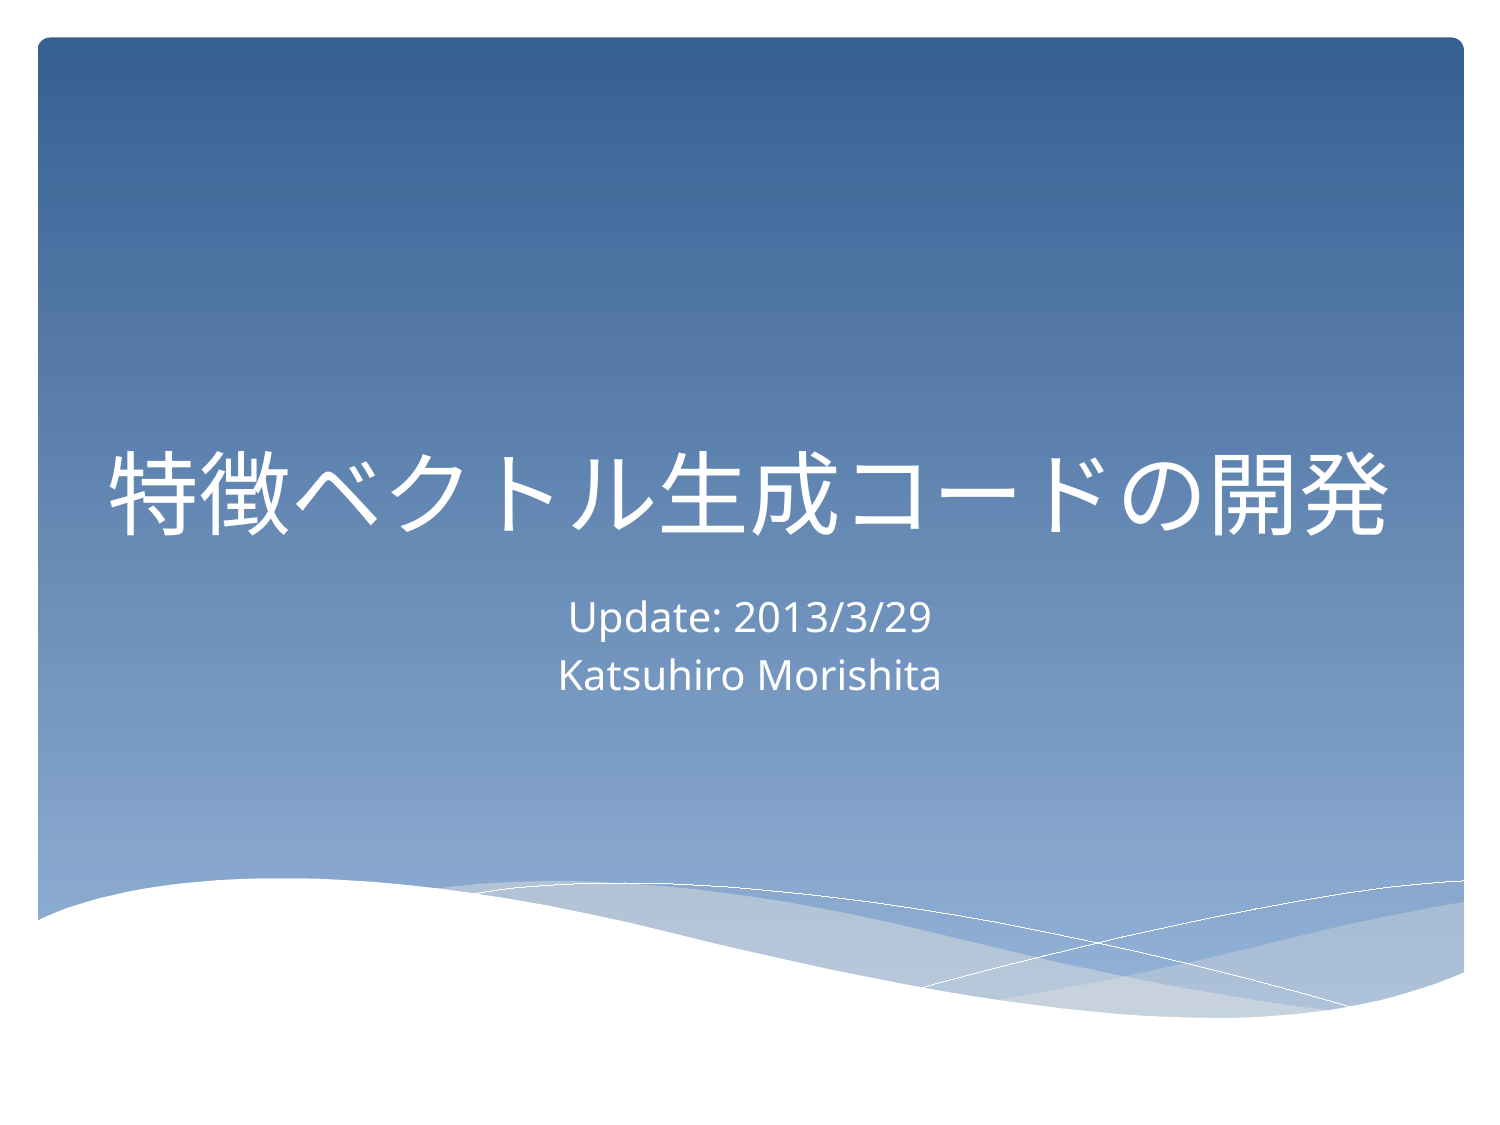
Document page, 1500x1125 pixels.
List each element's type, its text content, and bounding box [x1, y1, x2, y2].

subtitle Update: 2013/3/29 Katsuhiro Morishita [225, 583, 1275, 825]
title 特徴ベクトル生成コードの開発 [41, 184, 1459, 555]
